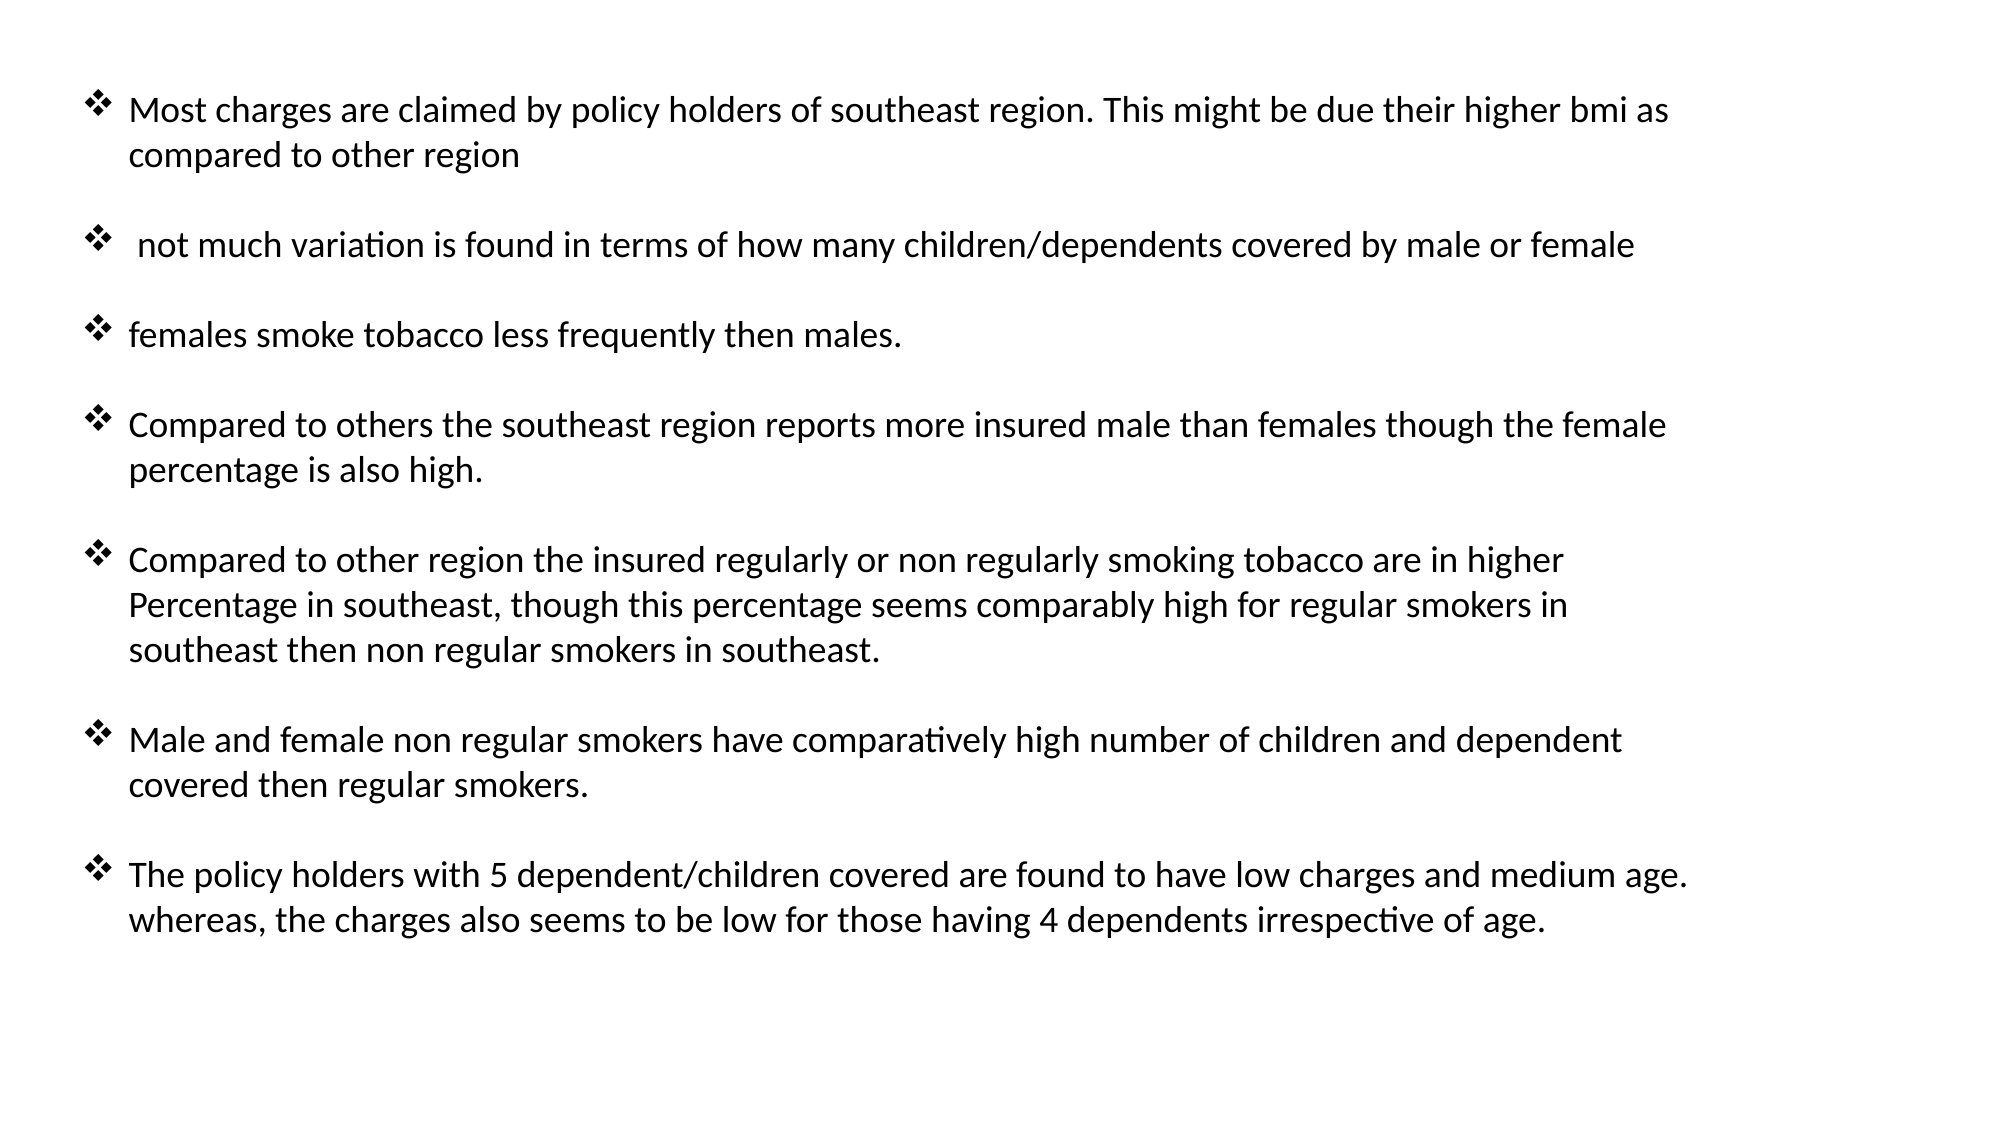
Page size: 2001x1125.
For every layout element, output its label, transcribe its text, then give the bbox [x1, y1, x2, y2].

text_box Most charges are claimed by policy holders of southeast region. This might be due their higher bmi as compared to other region not much variation is found in terms of how many children/dependents covered by male or female females smoke tobacco less frequently then males. Compared to others the southeast region reports more insured male than females though the female percentage is also high. Compared to other region the insured regularly or non regularly smoking tobacco are in higher Percentage in southeast, though this percentage seems comparably high for regular smokers in southeast then non regular smokers in southeast. Male and female non regular smokers have comparatively high number of children and dependent covered then regular smokers. The policy holders with 5 dependent/children covered are found to have low charges and medium age. whereas, the charges also seems to be low for those having 4 dependents irrespective of age. [66, 77, 1738, 948]
